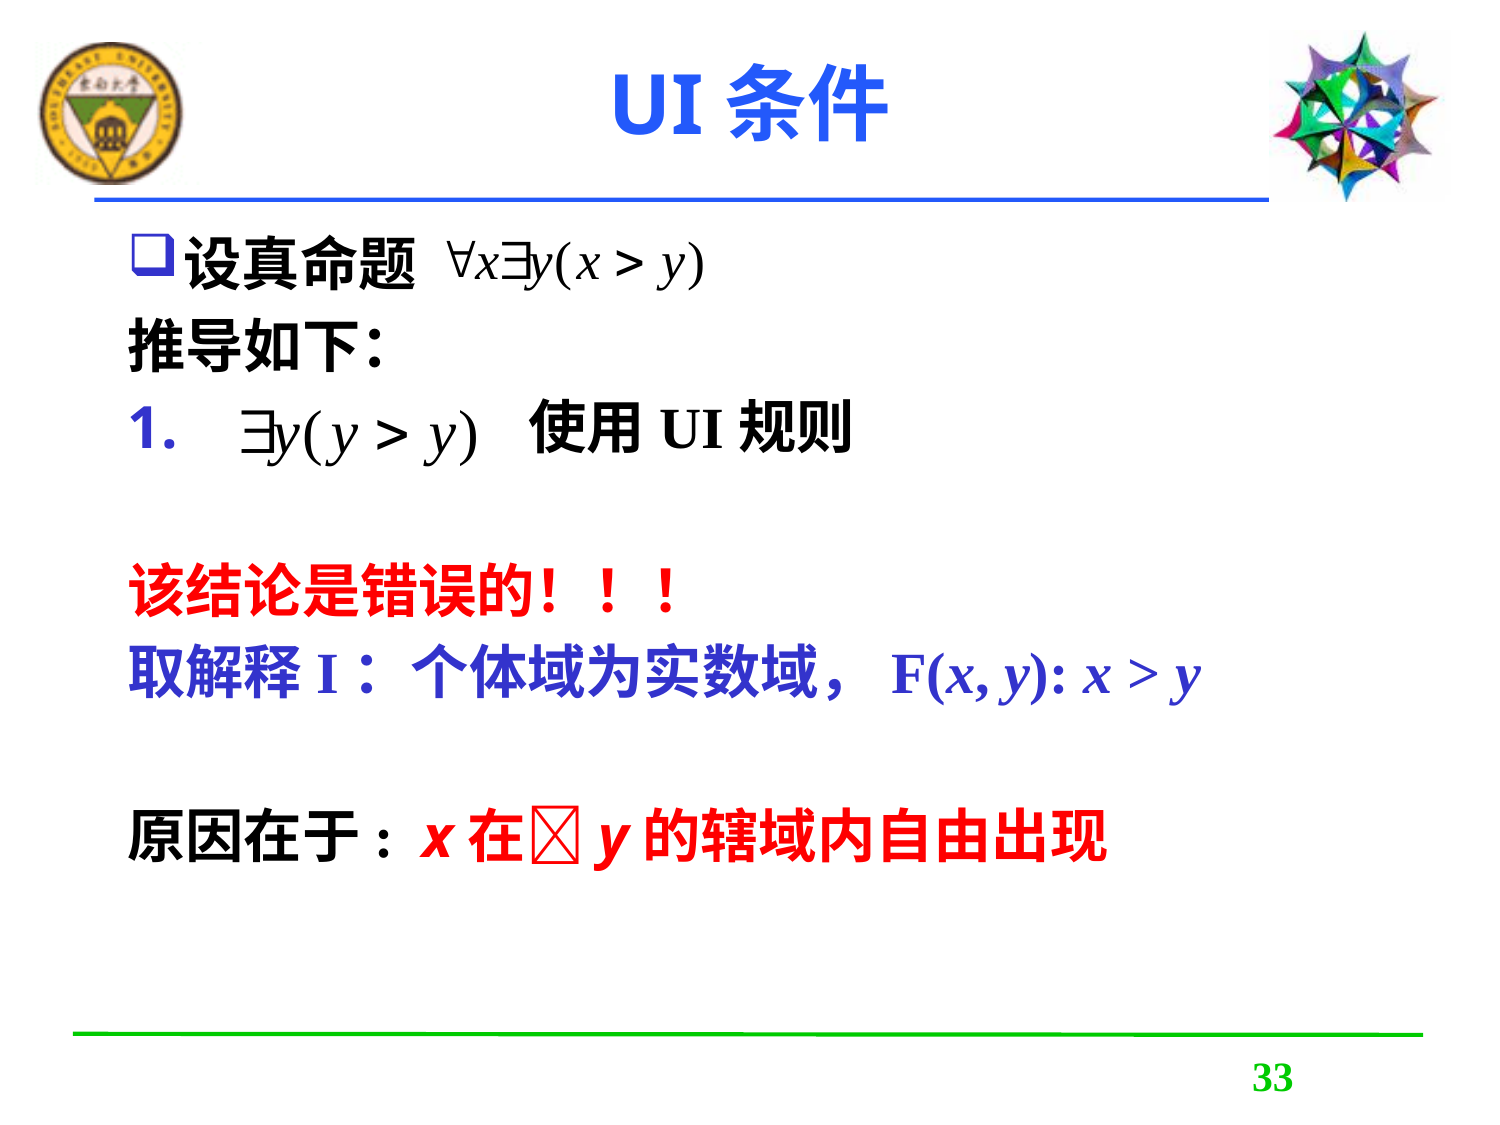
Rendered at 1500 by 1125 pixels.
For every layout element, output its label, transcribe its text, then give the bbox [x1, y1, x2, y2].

list 设真命题 推导如下： 使用UI规则 该结论是错误的！！！ 取解释I：个体域为实数域，F(x, y): x > y 原因在于: x在y的辖域内自由出现 [112, 220, 1388, 1024]
title UI条件 [112, 7, 1388, 195]
picture [29, 42, 112, 185]
picture [1269, 30, 1451, 202]
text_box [430, 230, 715, 303]
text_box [229, 396, 489, 480]
